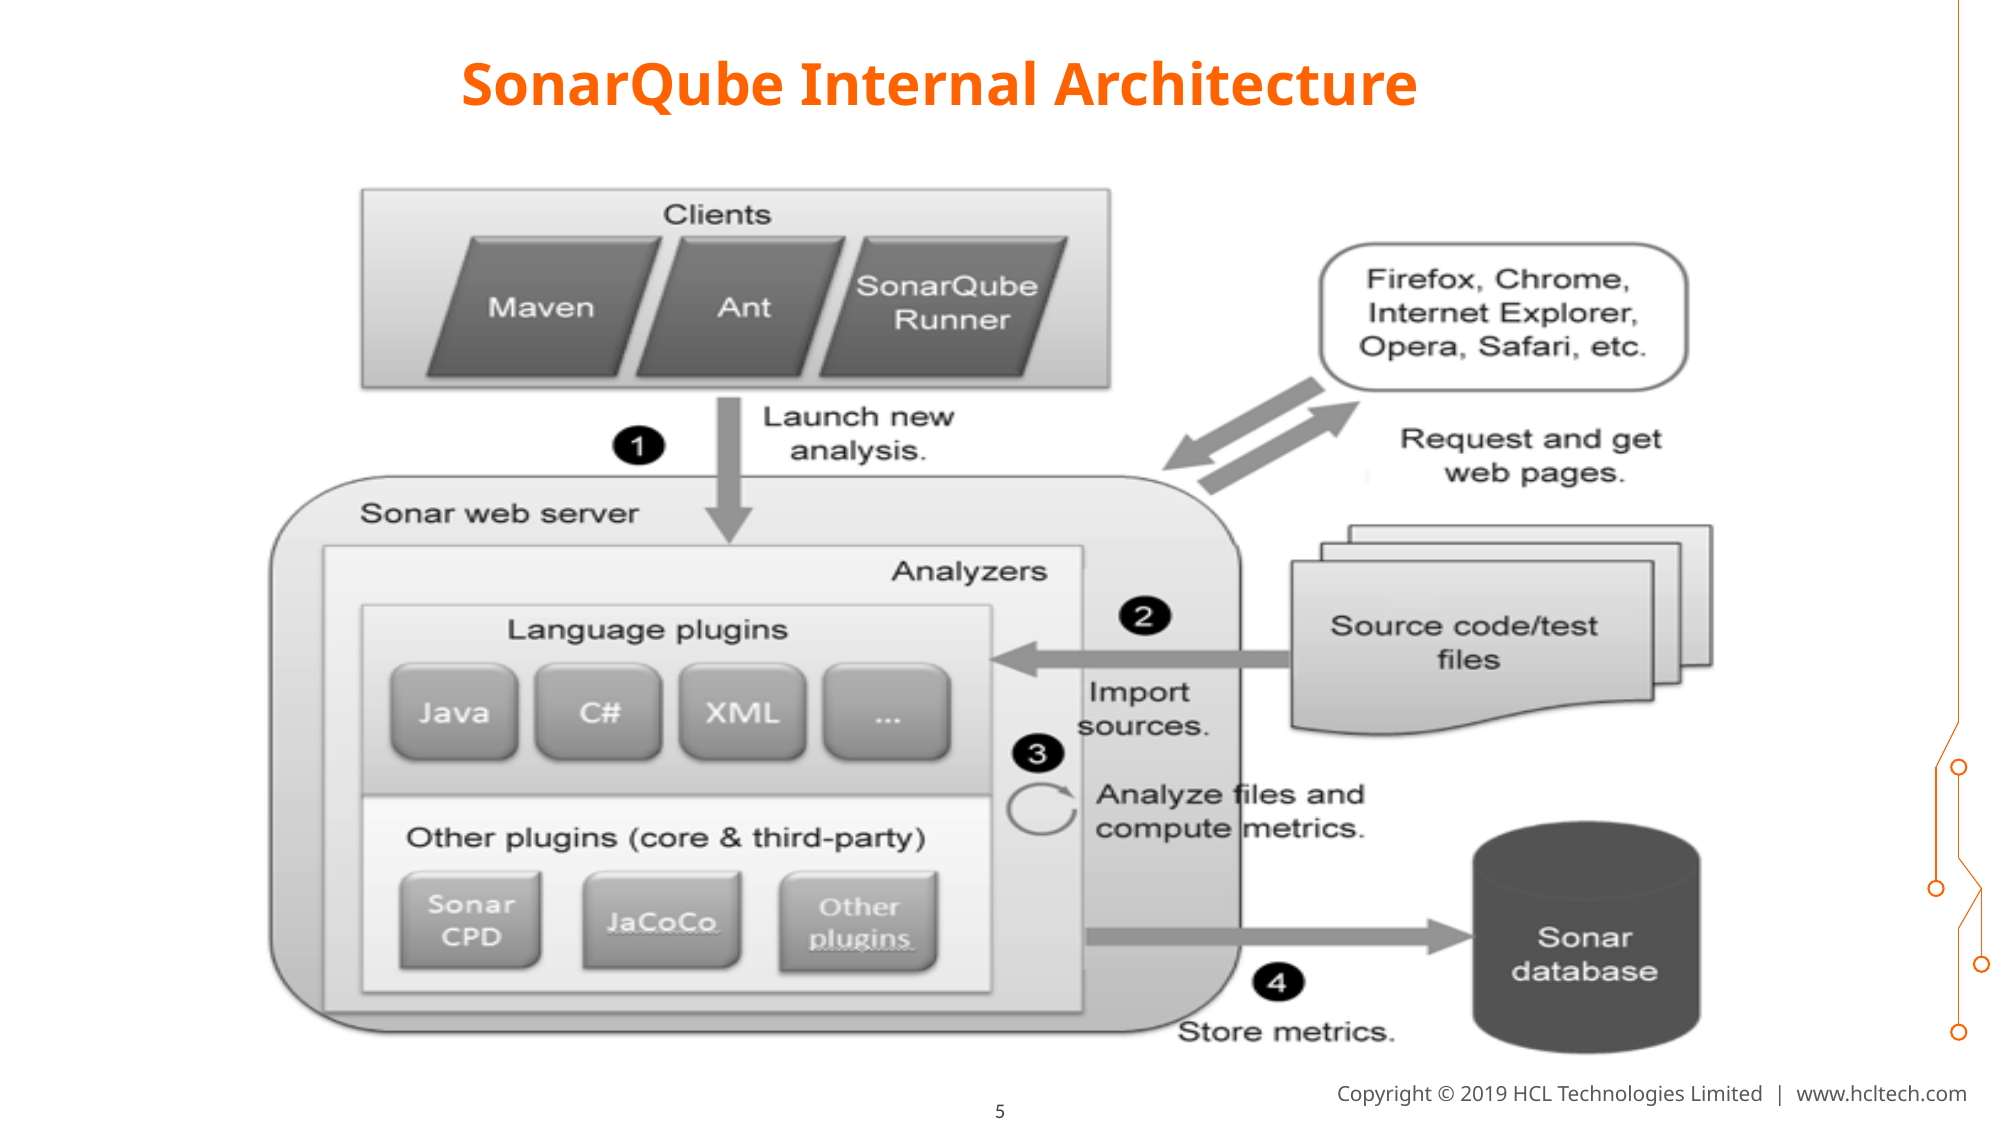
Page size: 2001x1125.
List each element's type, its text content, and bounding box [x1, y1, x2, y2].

title SonarQube Internal Architecture [33, 24, 1863, 148]
picture [244, 171, 1715, 1059]
